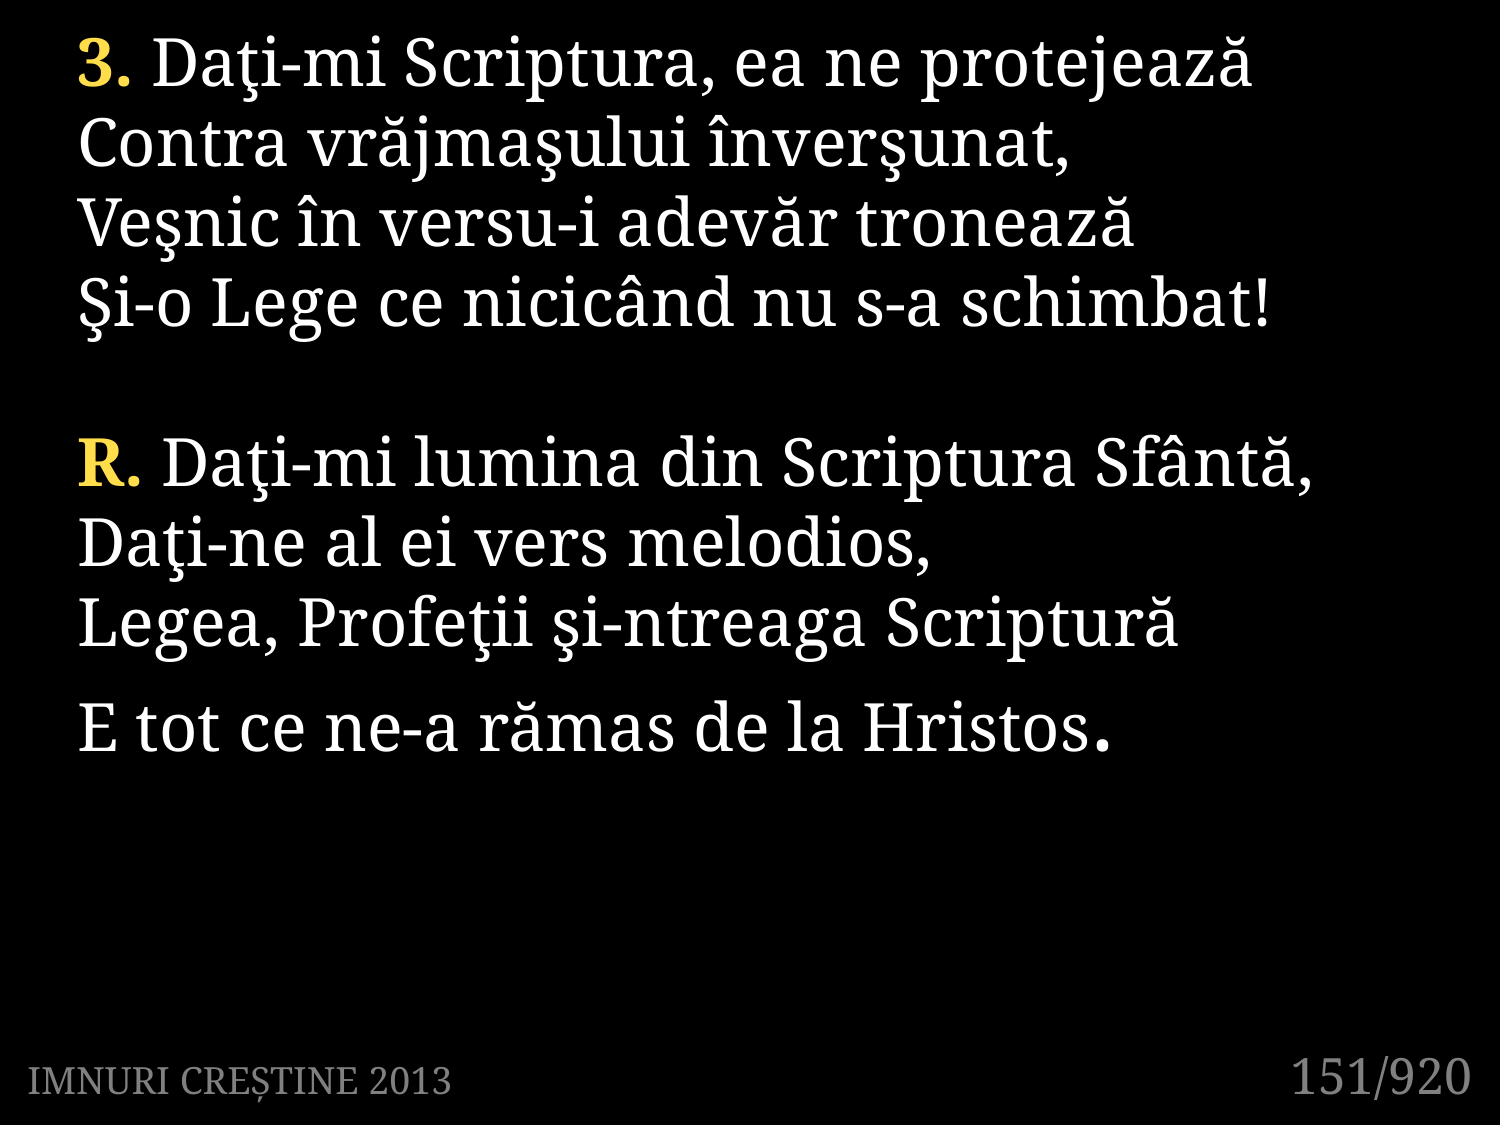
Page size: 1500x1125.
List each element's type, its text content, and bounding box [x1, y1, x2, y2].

text_box 3. Daţi-mi Scriptura, ea ne protejează Contra vrăjmaşului înverşunat, Veşnic în versu-i adevăr tronează Şi-o Lege ce nicicând nu s-a schimbat! R. Daţi-mi lumina din Scriptura Sfântă, Daţi-ne al ei vers melodios, Legea, Profeţii şi-ntreaga Scriptură E tot ce ne-a rămas de la Hristos. [62, 12, 1500, 778]
text_box 151/920 [637, 1037, 1488, 1113]
text_box IMNURI CREȘTINE 2013 [12, 1049, 637, 1110]
